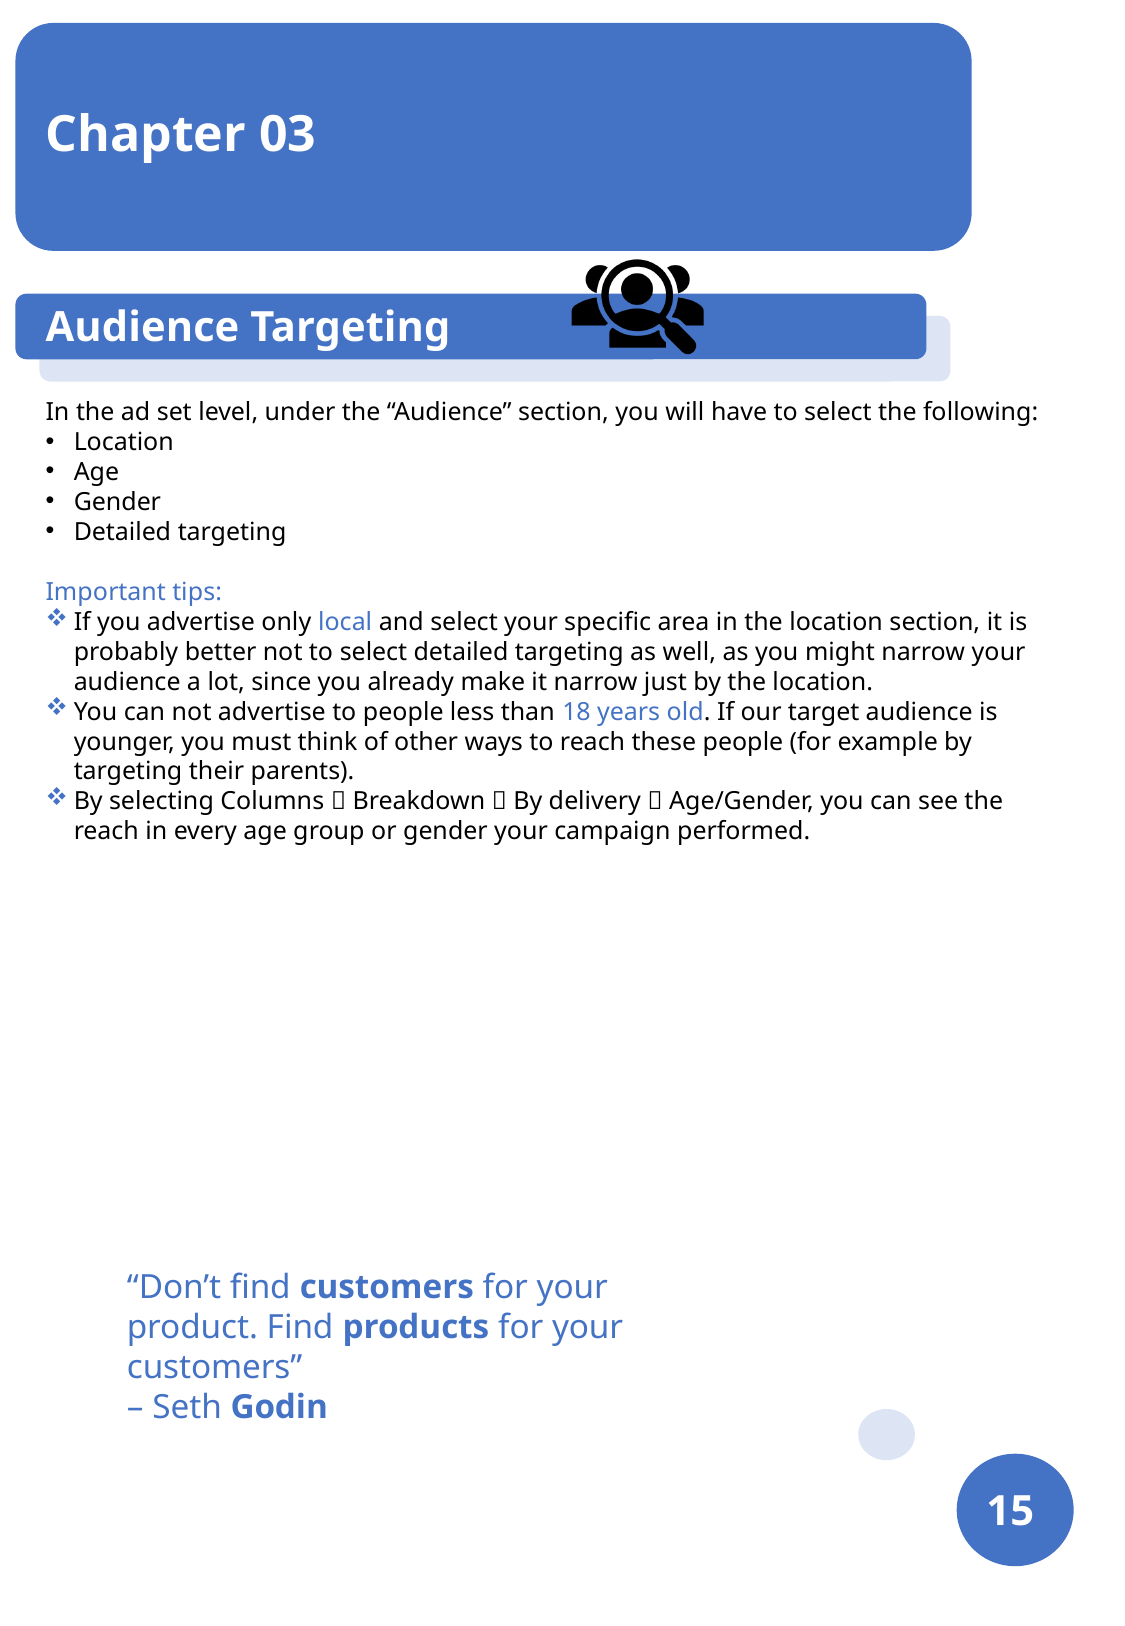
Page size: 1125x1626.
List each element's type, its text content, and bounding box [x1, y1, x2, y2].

text_box [38, 314, 952, 383]
text_box [713, 292, 928, 361]
text_box [14, 21, 973, 252]
text_box Chapter 03 [30, 94, 489, 169]
text_box Audience Targeting [30, 292, 489, 358]
picture [562, 231, 713, 382]
text_box In the ad set level, under the “Audience” section, you will have to select the following: Location Age Gender Detailed targeting Important tips: If you advertise only local and select your specific area in the location section, it is probably better not to select detailed targeting as well, as you might narrow your audience a lot, since you already make it narrow just by the location. You can not advertise to people less than 18 years old. If our target audience is younger, you must think of other ways to reach these people (for example by targeting their parents). By selecting Columns  Breakdown  By delivery  Age/Gender, you can see the reach in every age group or gender your campaign performed. [30, 388, 1074, 1092]
text_box “Don’t find customers for your product. Find products for your customers” – Seth Godin [112, 1257, 733, 1433]
text_box [857, 1407, 916, 1462]
text_box 15 [971, 1476, 1074, 1542]
text_box [14, 292, 562, 361]
text_box [955, 1452, 1065, 1568]
